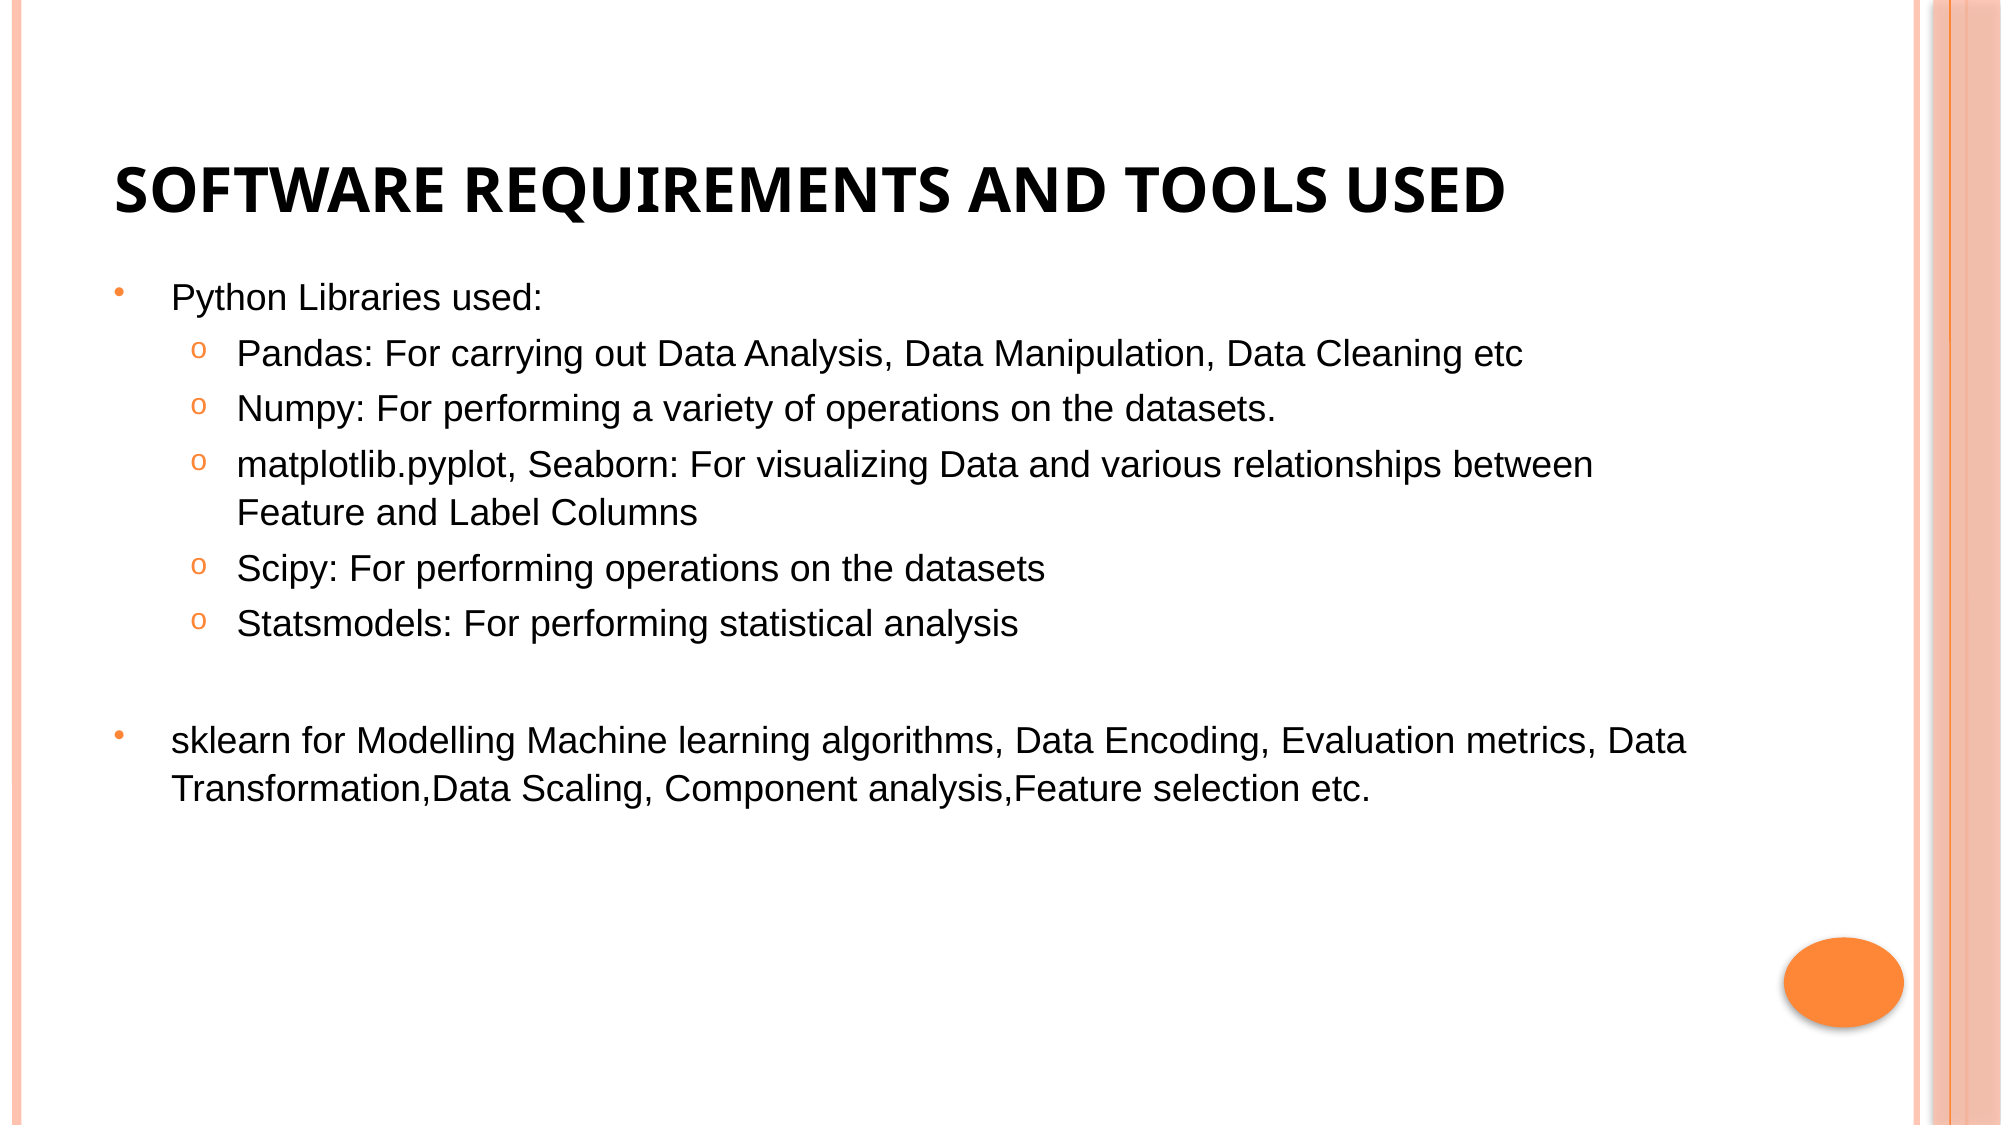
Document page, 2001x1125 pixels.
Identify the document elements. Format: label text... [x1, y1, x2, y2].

list Python Libraries used: Pandas: For carrying out Data Analysis, Data Manipulation, Data Cleaning etc Numpy: For performing a variety of operations on the datasets. matplotlib.pyplot, Seaborn: For visualizing Data and various relationships between Feature and Label Columns Scipy: For performing operations on the datasets Statsmodels: For performing statistical analysis sklearn for Modelling Machine learning algorithms, Data Encoding, Evaluation metrics, Data Transformation,Data Scaling, Component analysis,Feature selection etc. [99, 262, 1734, 1062]
title Software Requirements and Tools Used [99, 45, 1734, 233]
